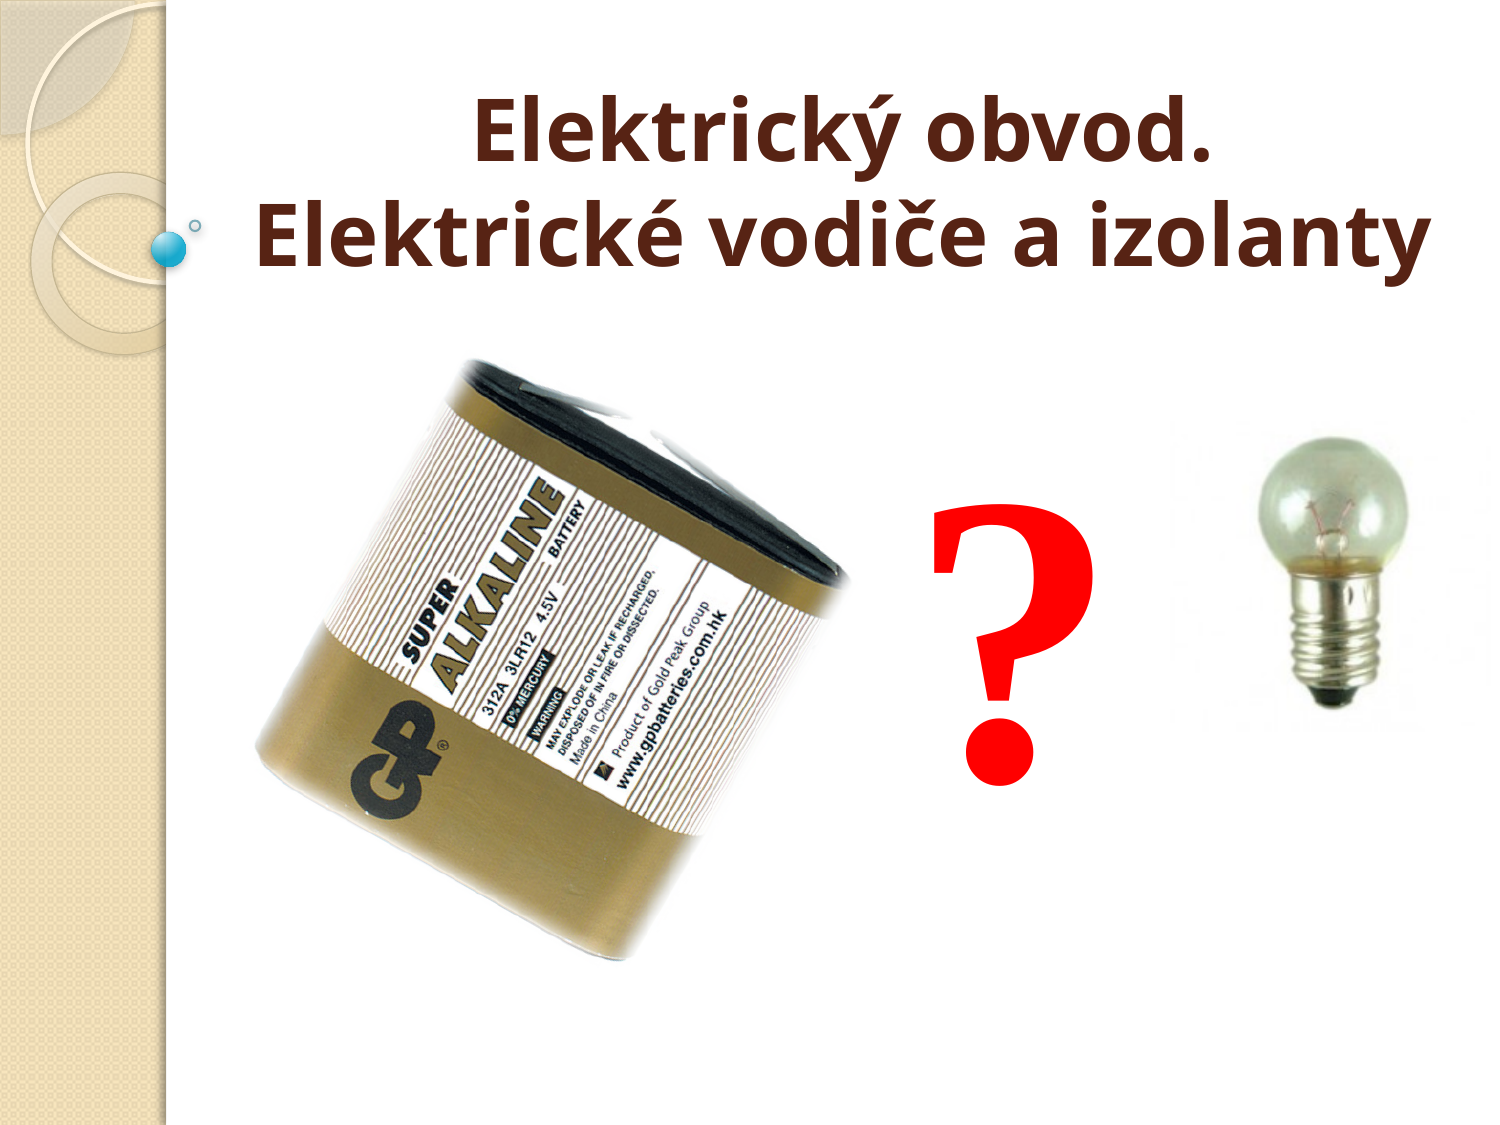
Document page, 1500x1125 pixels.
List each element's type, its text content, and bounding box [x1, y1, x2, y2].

subtitle ? [890, 363, 1172, 668]
title Elektrický obvod. Elektrické vodiče a izolanty [234, 59, 1450, 291]
picture [270, 366, 833, 947]
picture [1162, 409, 1500, 733]
